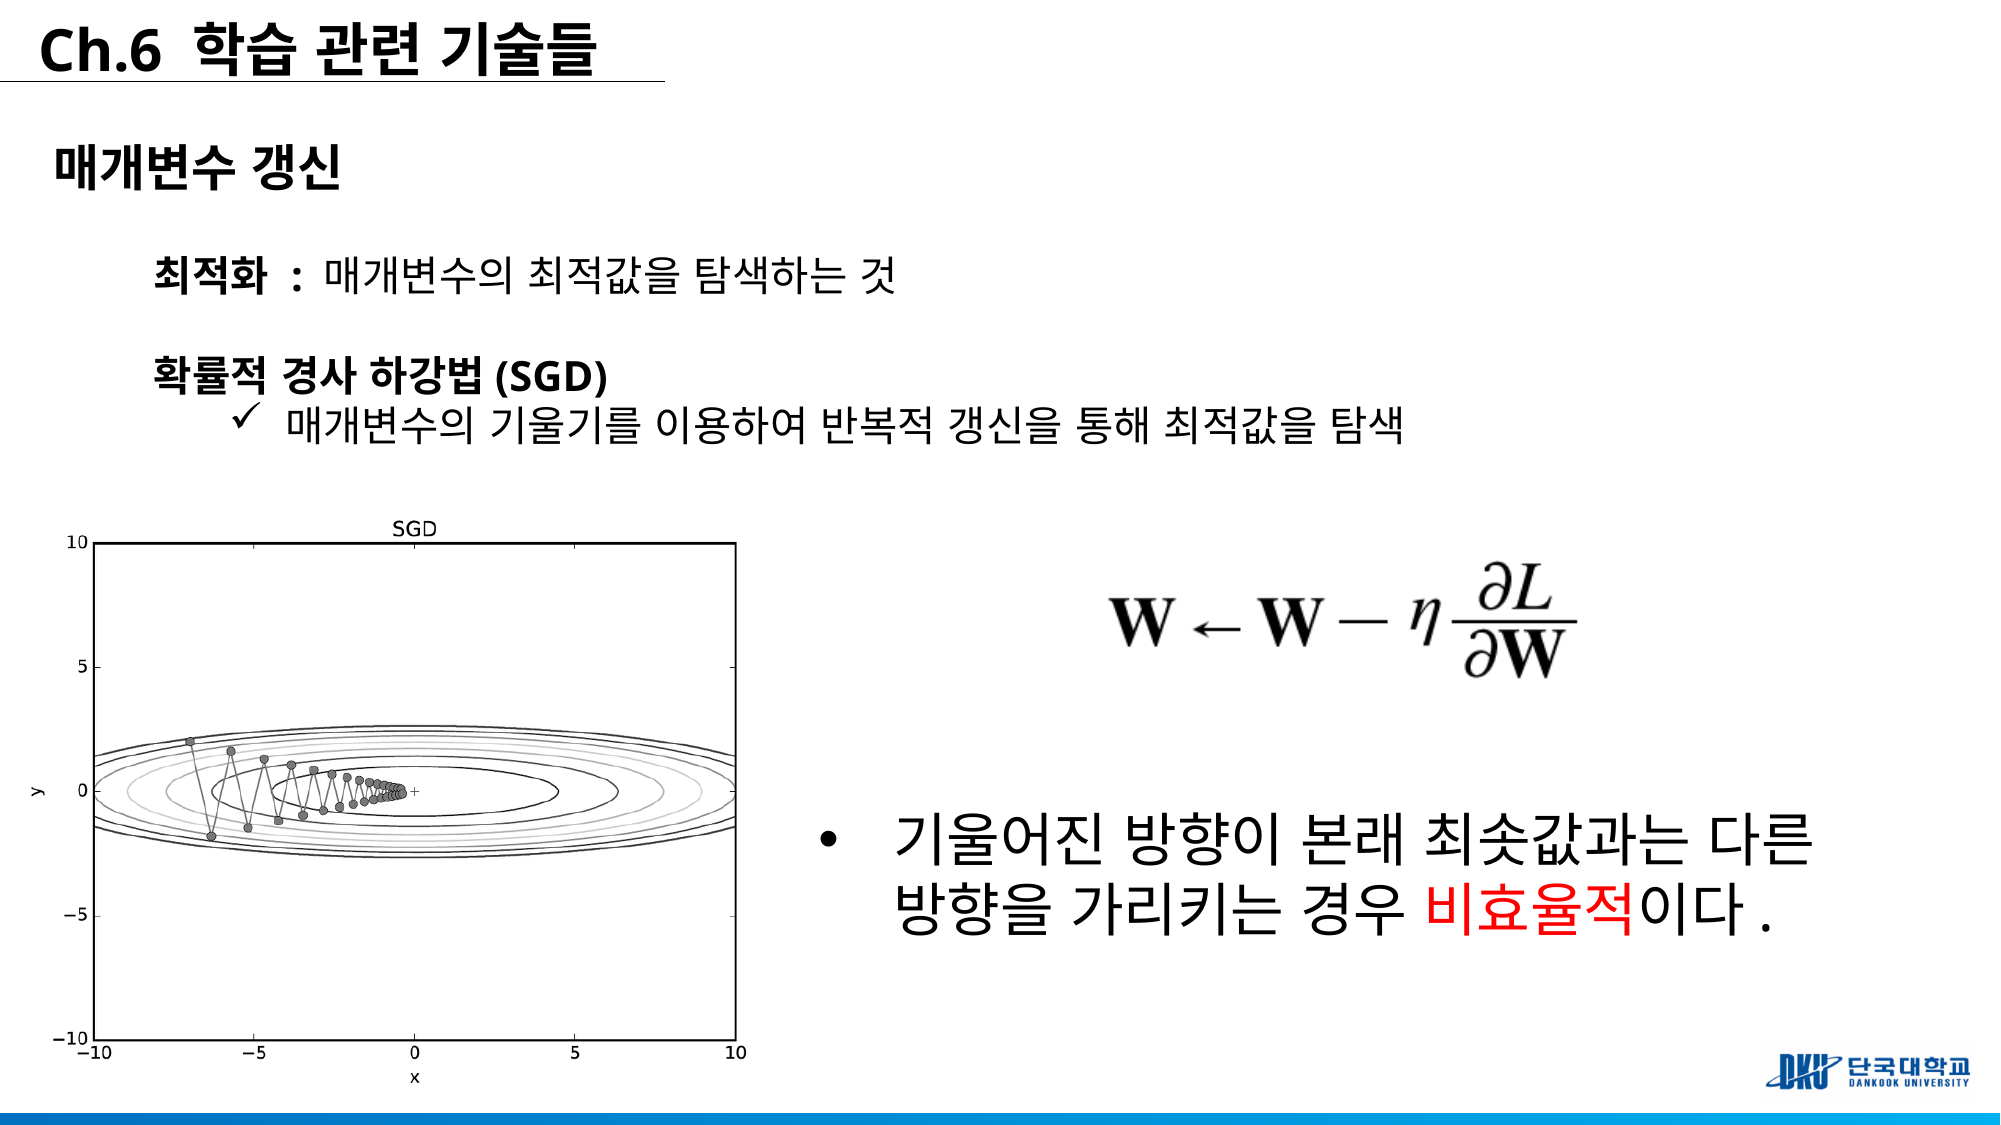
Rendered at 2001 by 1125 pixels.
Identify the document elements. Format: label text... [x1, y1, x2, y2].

text_box [0, 1113, 2000, 1125]
picture [1758, 1043, 1978, 1100]
picture [1081, 534, 1604, 713]
text_box Ch.6 학습 관련 기술들 [0, 82, 638, 91]
text_box 매개변수 갱신 [39, 128, 705, 204]
picture [22, 514, 758, 1089]
text_box 기울어진 방향이 본래 최솟값과는 다른 방향을 가리키는 경우 비효율적이다. [803, 795, 1934, 951]
text_box Ch.6 학습 관련 기술들 [0, 5, 638, 81]
text_box 최적화 : 매개변수의 최적값을 탐색하는 것 확률적 경사 하강법(SGD) 매개변수의 기울기를 이용하여 반복적 갱신을 통해 최적값을 탐색 [139, 241, 1934, 497]
